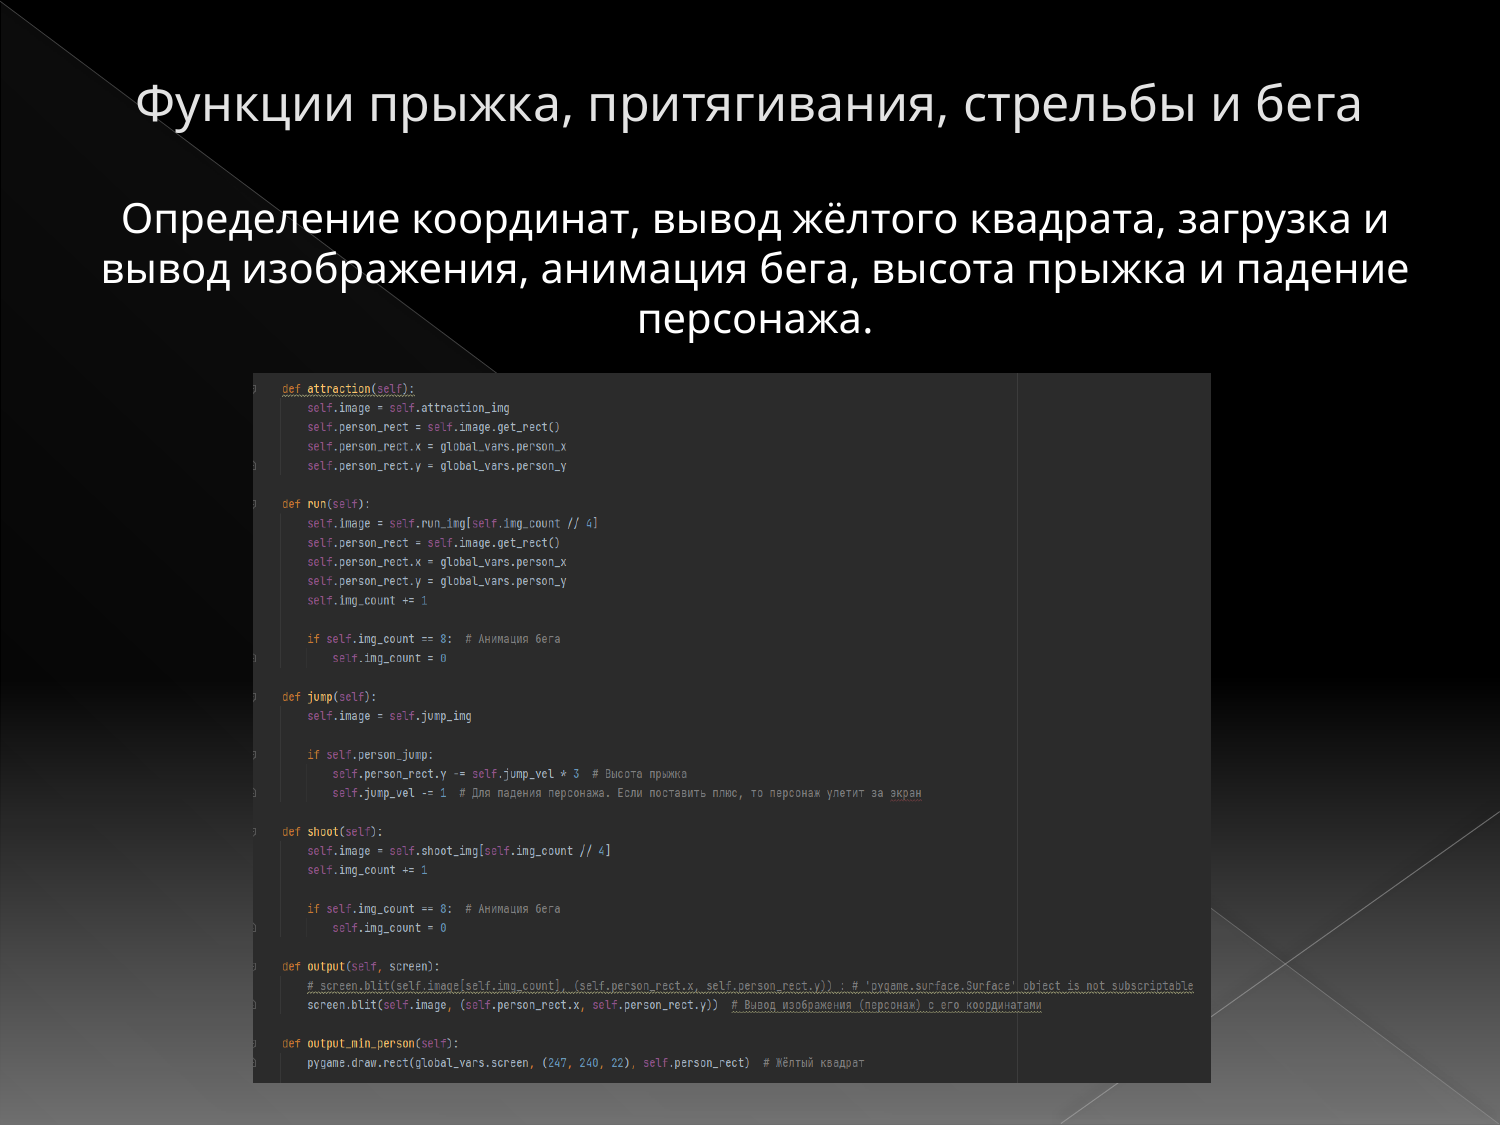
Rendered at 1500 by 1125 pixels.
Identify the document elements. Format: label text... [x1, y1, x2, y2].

title Функции прыжка, притягивания, стрельбы и бега [41, 42, 1459, 161]
picture [253, 373, 1211, 1083]
list Определение координат, вывод жёлтого квадрата, загрузка и вывод изображения, анимация бега, высота прыжка и падение персонажа. [75, 184, 1425, 1072]
